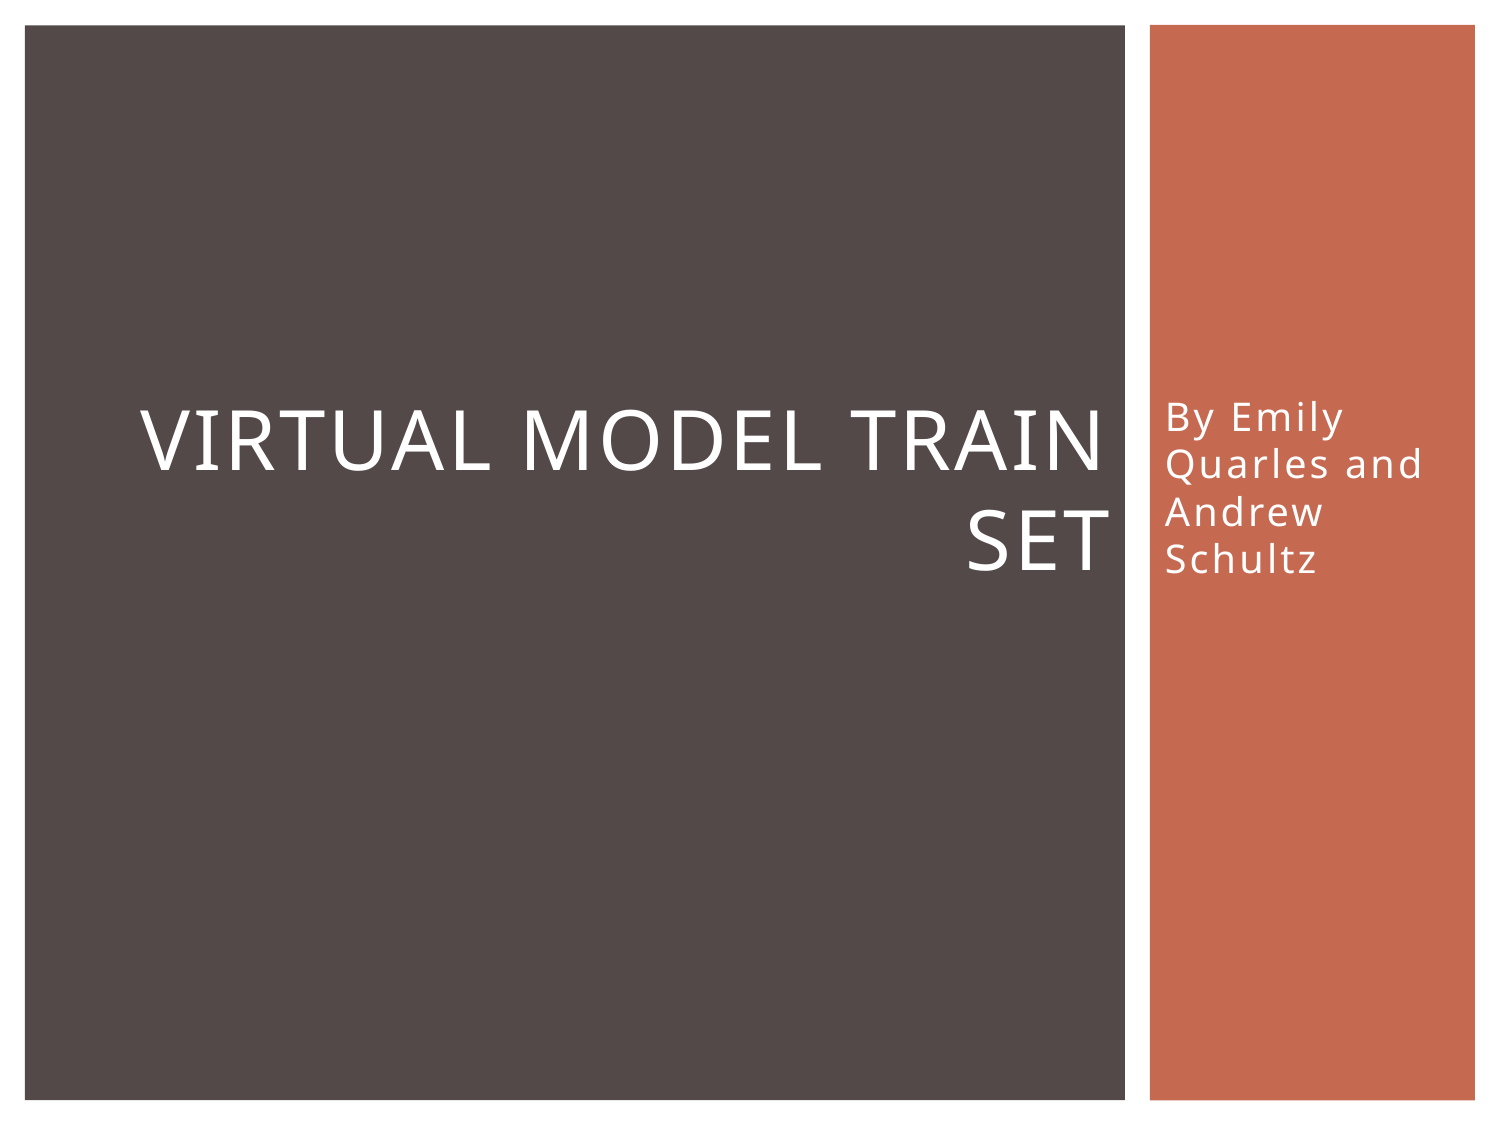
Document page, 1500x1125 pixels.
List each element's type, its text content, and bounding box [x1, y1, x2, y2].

title Virtual model train set [24, 336, 1125, 637]
subtitle By Emily Quarles and Andrew Schultz [1149, 336, 1475, 637]
